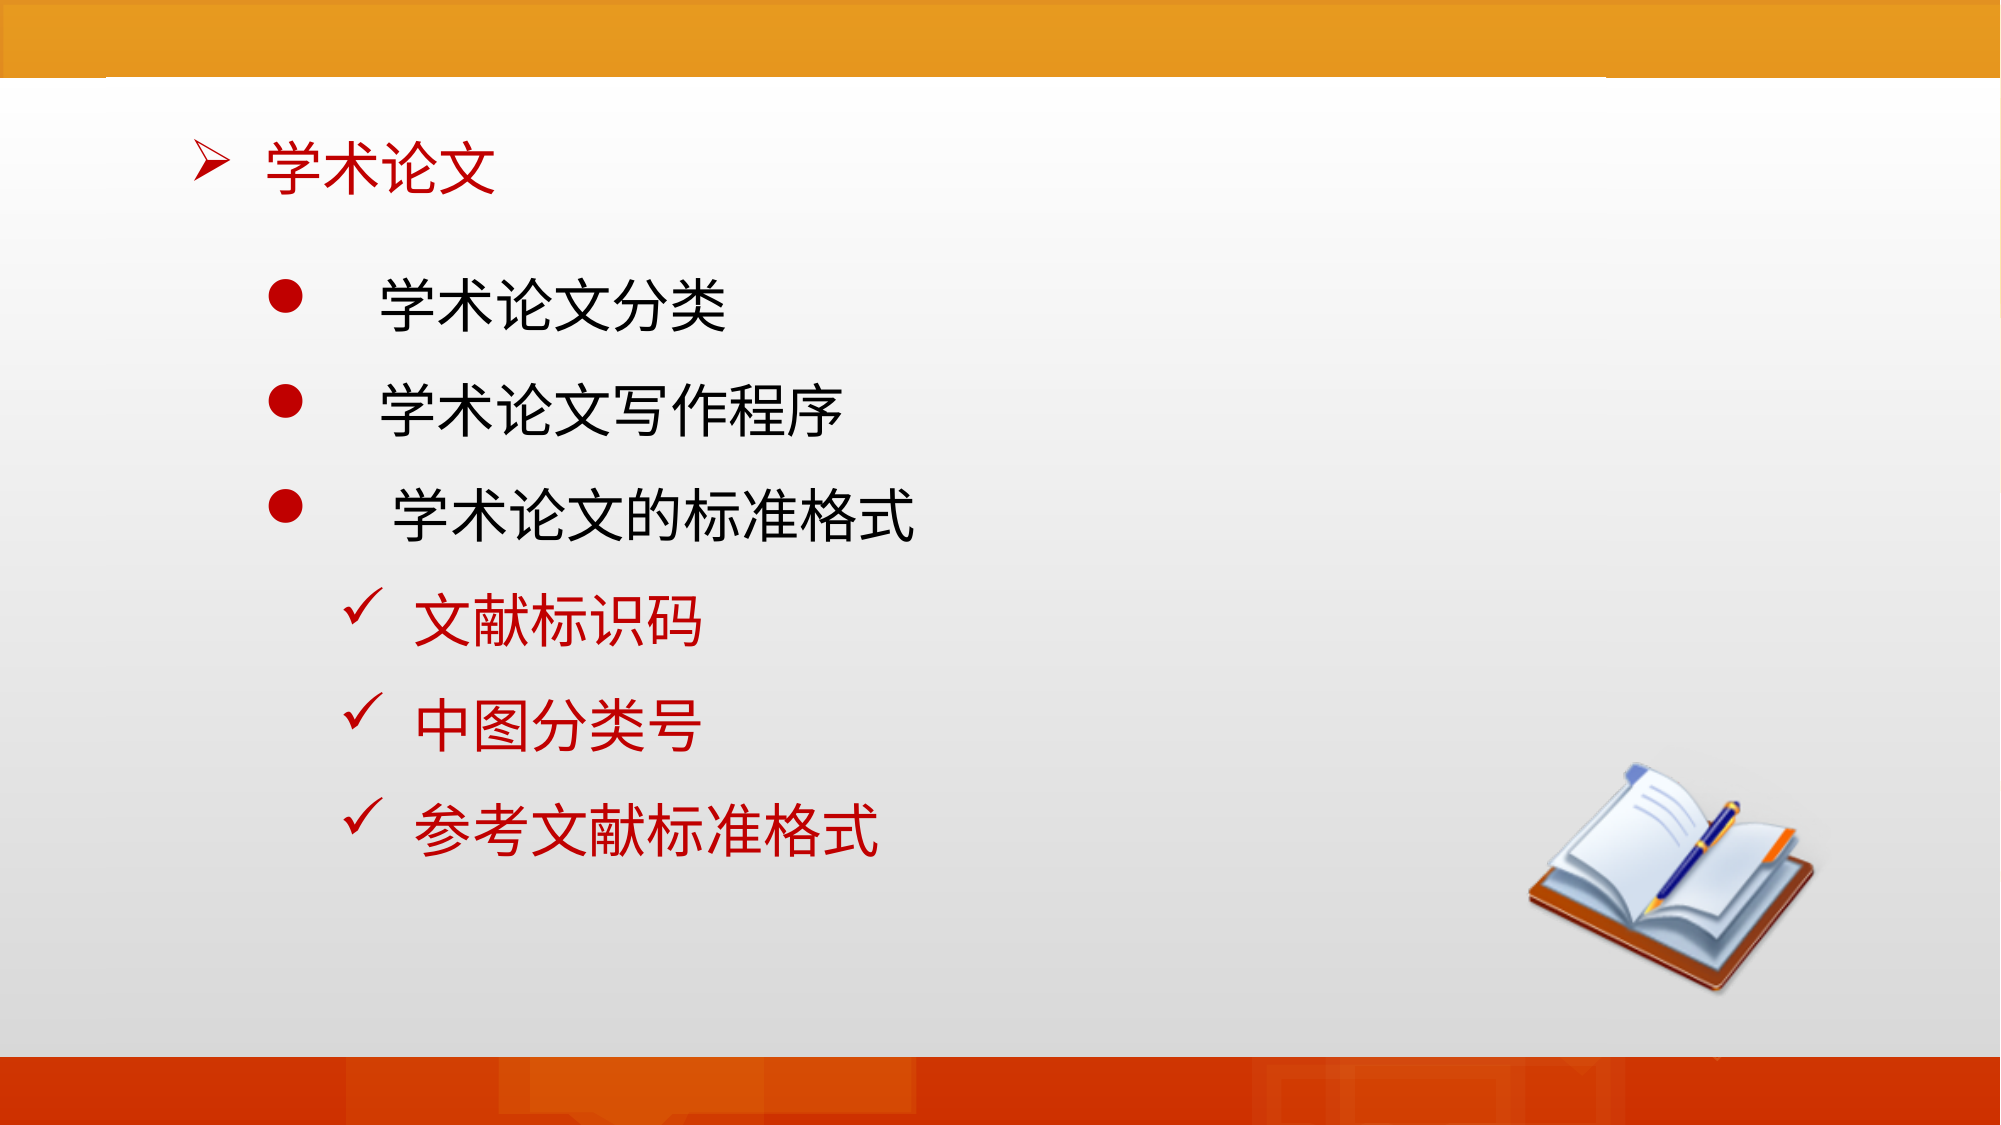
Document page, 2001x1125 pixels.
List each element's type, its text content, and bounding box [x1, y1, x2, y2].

title 学术论文 [174, 122, 1343, 211]
text_box [106, 77, 1607, 1056]
text_box 学术论文分类 学术论文写作程序 学术论文的标准格式 文献标识码 中图分类号 参考文献标准格式 [249, 226, 1391, 871]
picture [1518, 727, 1843, 1052]
